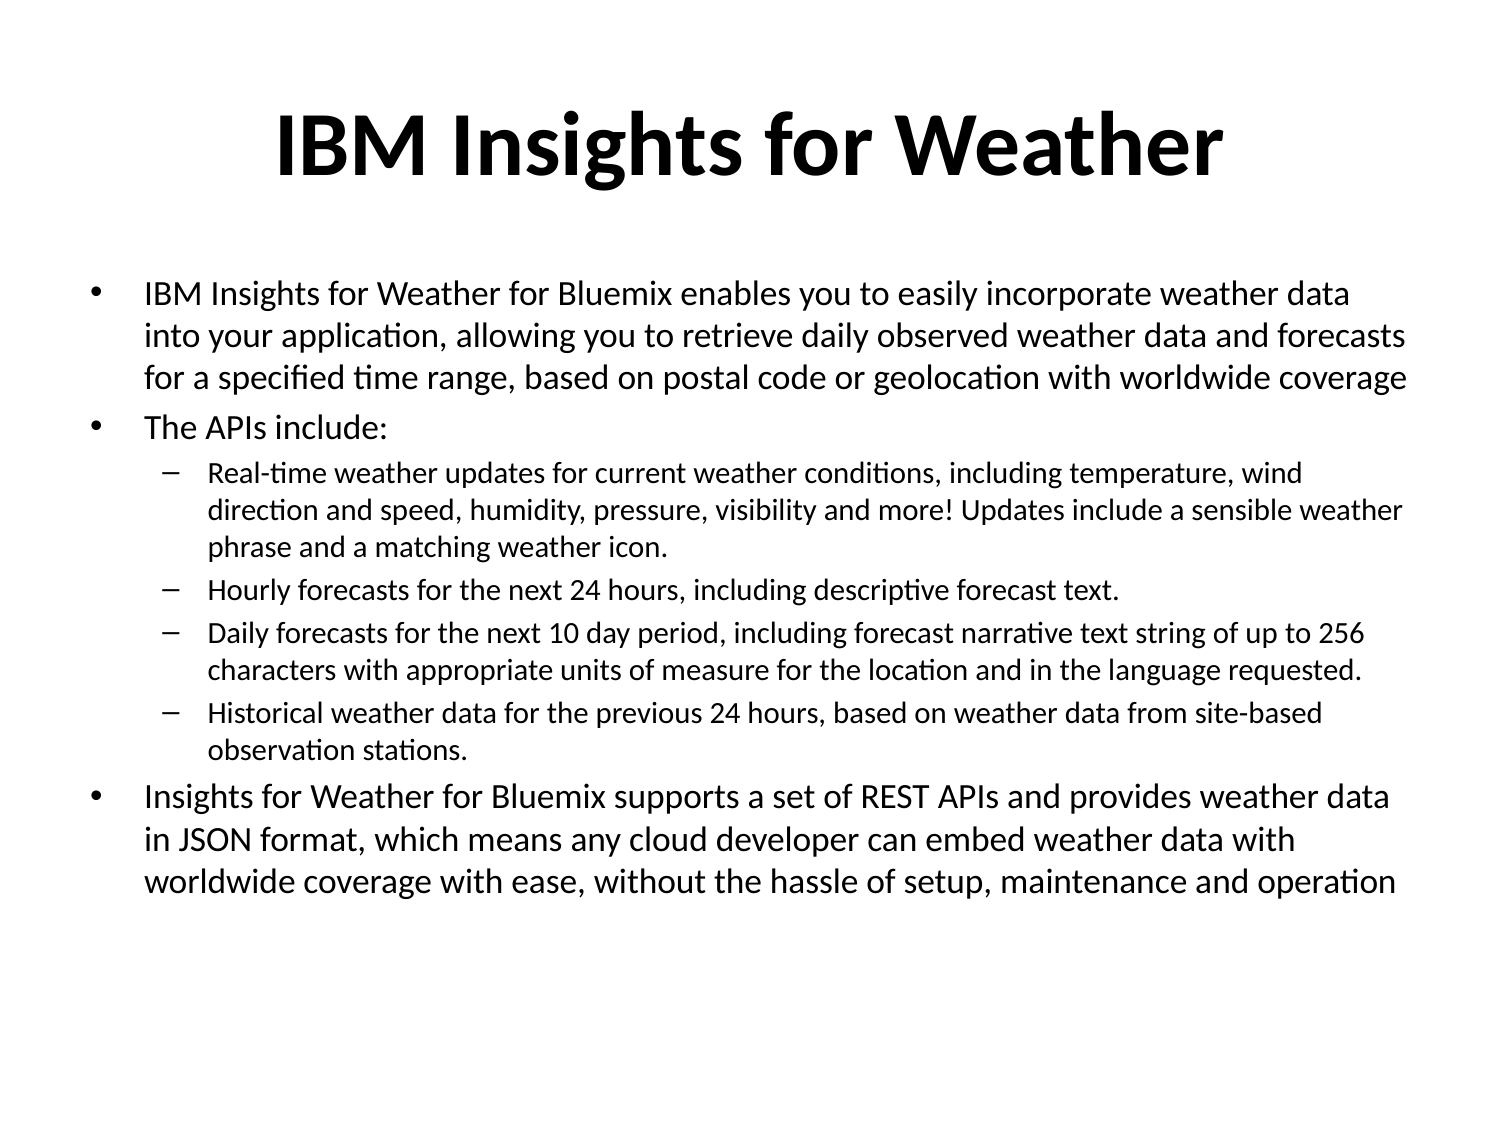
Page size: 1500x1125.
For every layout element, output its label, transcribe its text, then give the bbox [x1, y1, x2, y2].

title IBM Insights for Weather [75, 45, 1425, 233]
list IBM Insights for Weather for Bluemix enables you to easily incorporate weather data into your application, allowing you to retrieve daily observed weather data and forecasts for a specified time range, based on postal code or geolocation with worldwide coverage The APIs include: Real-time weather updates for current weather conditions, including temperature, wind direction and speed, humidity, pressure, visibility and more! Updates include a sensible weather phrase and a matching weather icon. Hourly forecasts for the next 24 hours, including descriptive forecast text. Daily forecasts for the next 10 day period, including forecast narrative text string of up to 256 characters with appropriate units of measure for the location and in the language requested. Historical weather data for the previous 24 hours, based on weather data from site-based observation stations. Insights for Weather for Bluemix supports a set of REST APIs and provides weather data in JSON format, which means any cloud developer can embed weather data with worldwide coverage with ease, without the hassle of setup, maintenance and operation [75, 262, 1425, 1005]
